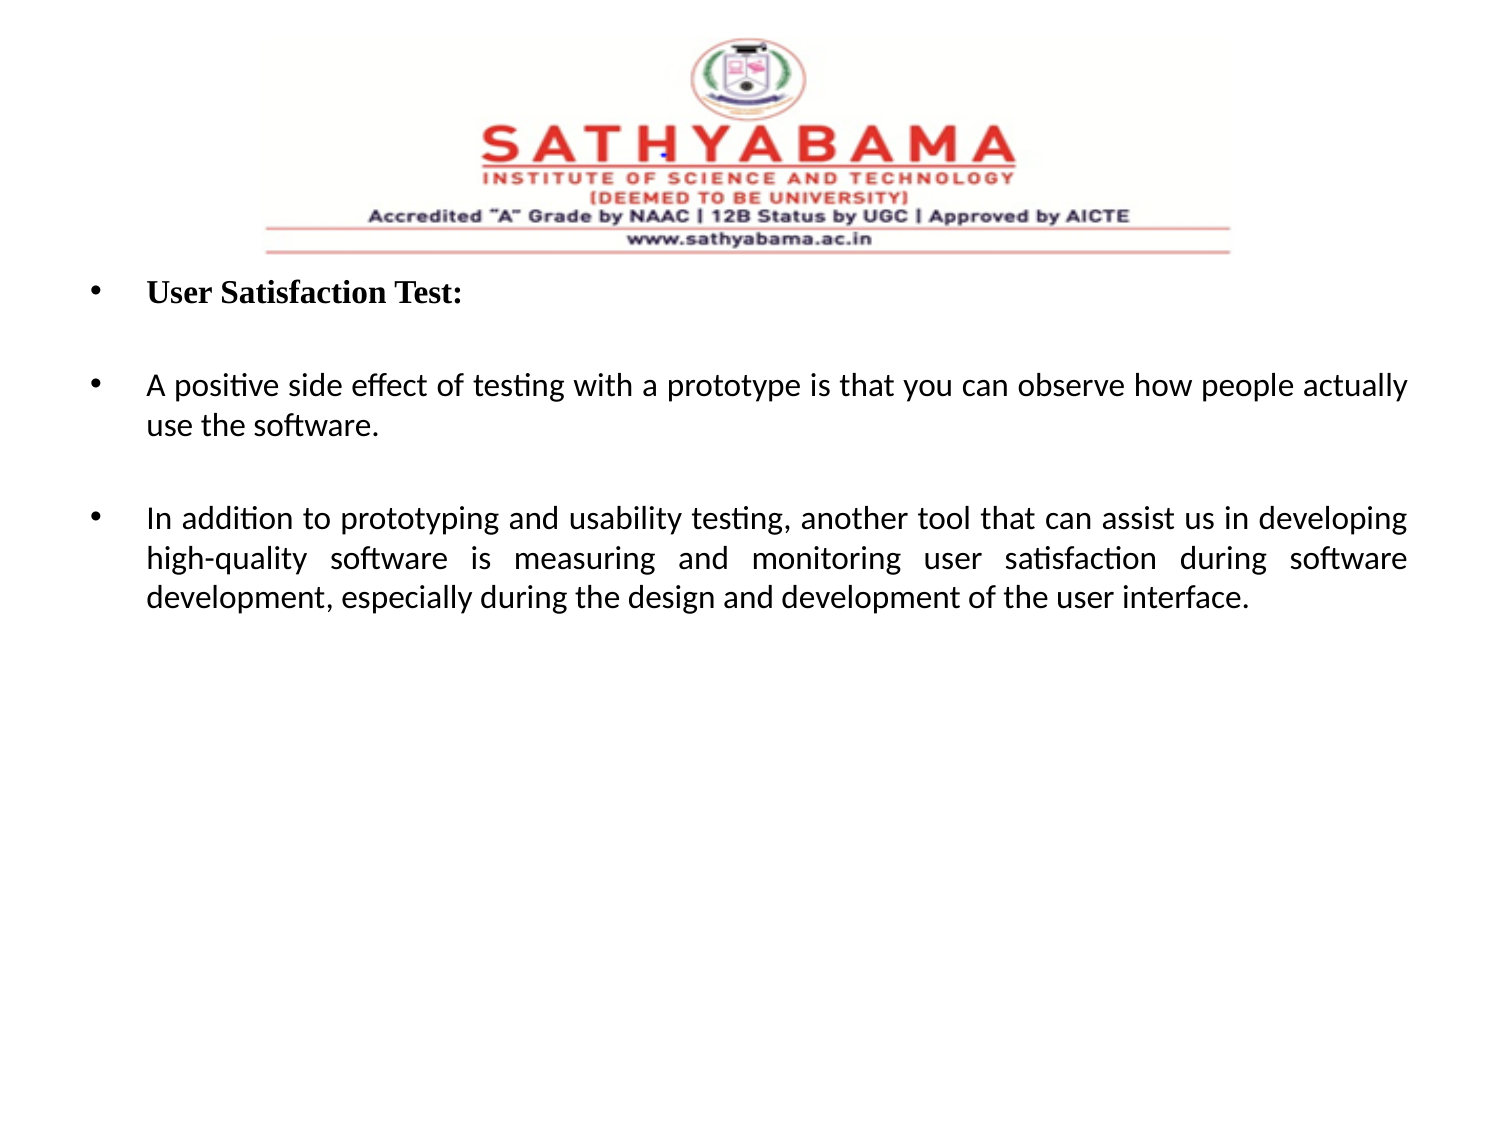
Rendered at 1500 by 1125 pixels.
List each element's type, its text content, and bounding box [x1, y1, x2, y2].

picture [225, 37, 1288, 262]
list User Satisfaction Test: A positive side effect of testing with a prototype is that you can observe how people actually use the software. In addition to prototyping and usability testing, another tool that can assist us in developing high-quality software is measuring and monitoring user satisfaction during software development, especially during the design and development of the user interface. [75, 262, 1425, 1005]
